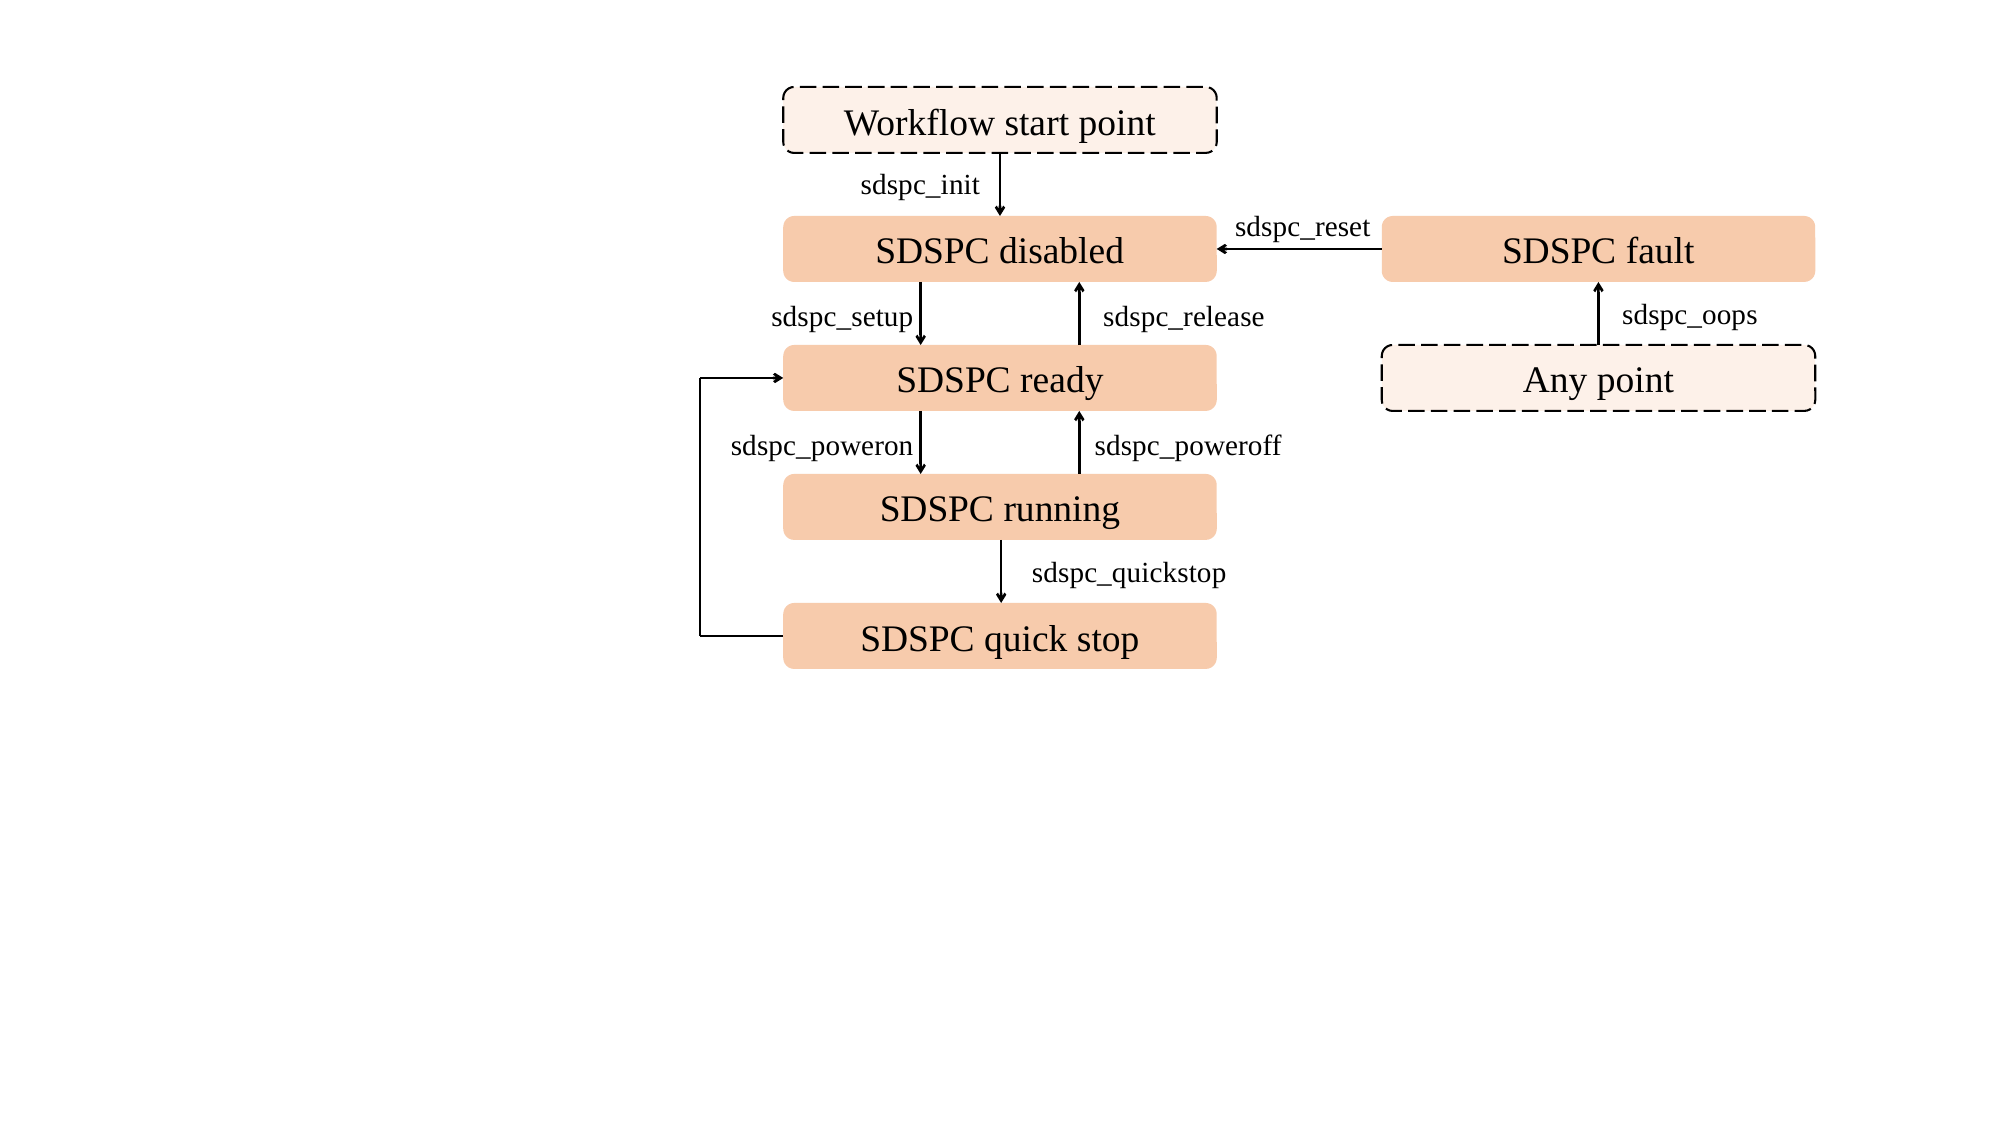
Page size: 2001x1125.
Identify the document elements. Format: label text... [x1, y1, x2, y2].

text_box sdspc_oops [1607, 288, 1774, 338]
text_box Workflow start point [782, 85, 1218, 154]
text_box sdspc_poweron [715, 418, 920, 469]
text_box sdspc_release [1088, 289, 1280, 340]
text_box SDSPC ready [782, 343, 1218, 412]
text_box sdspc_setup [756, 289, 920, 340]
text_box sdspc_quickstop [1017, 546, 1242, 596]
text_box sdspc_poweron [921, 418, 929, 469]
text_box Any point [1380, 343, 1817, 412]
text_box sdspc_setup [921, 289, 929, 340]
text_box sdspc_poweroff [1080, 418, 1297, 469]
text_box sdspc_init [845, 157, 996, 208]
text_box SDSPC running [782, 472, 1218, 541]
text_box SDSPC disabled [782, 214, 1218, 284]
text_box sdspc_reset [1220, 199, 1386, 250]
text_box SDSPC fault [1380, 214, 1817, 284]
text_box SDSPC quick stop [782, 601, 1218, 671]
